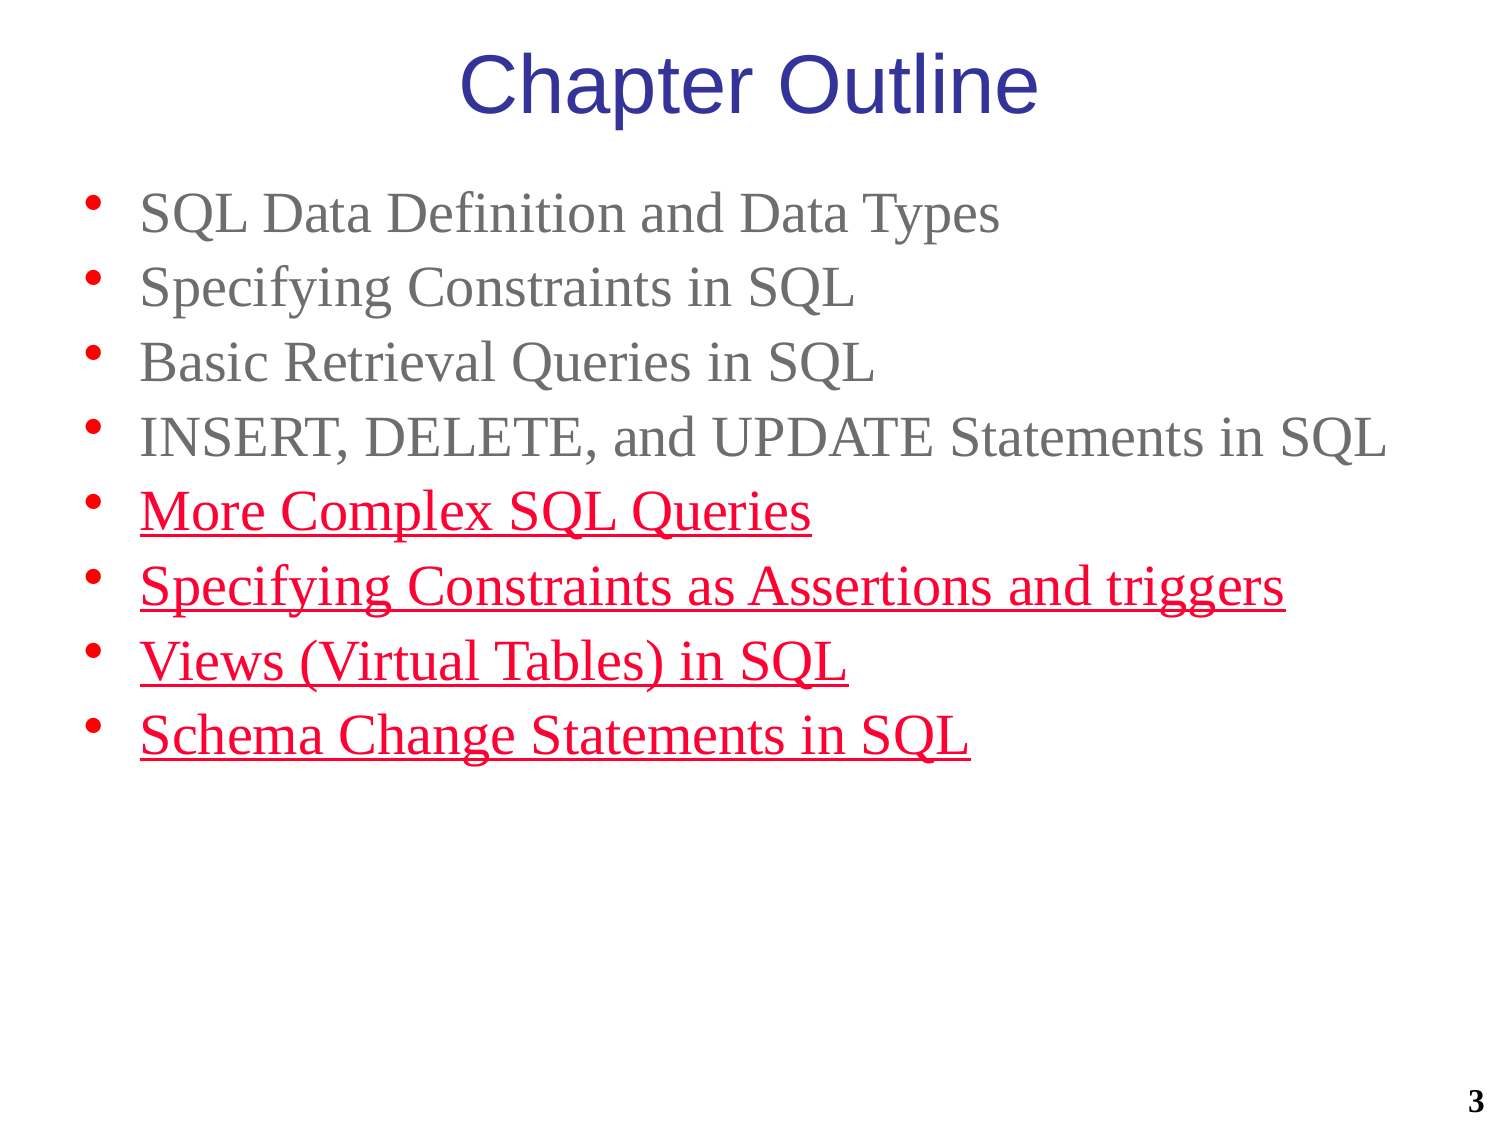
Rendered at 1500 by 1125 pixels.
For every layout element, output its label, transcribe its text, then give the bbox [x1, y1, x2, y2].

list SQL Data Definition and Data Types Specifying Constraints in SQL Basic Retrieval Queries in SQL INSERT, DELETE, and UPDATE Statements in SQL More Complex SQL Queries Specifying Constraints as Assertions and triggers Views (Virtual Tables) in SQL Schema Change Statements in SQL [68, 174, 1449, 871]
title Chapter Outline [112, 22, 1388, 163]
slide_number 3 [1223, 1072, 1500, 1125]
